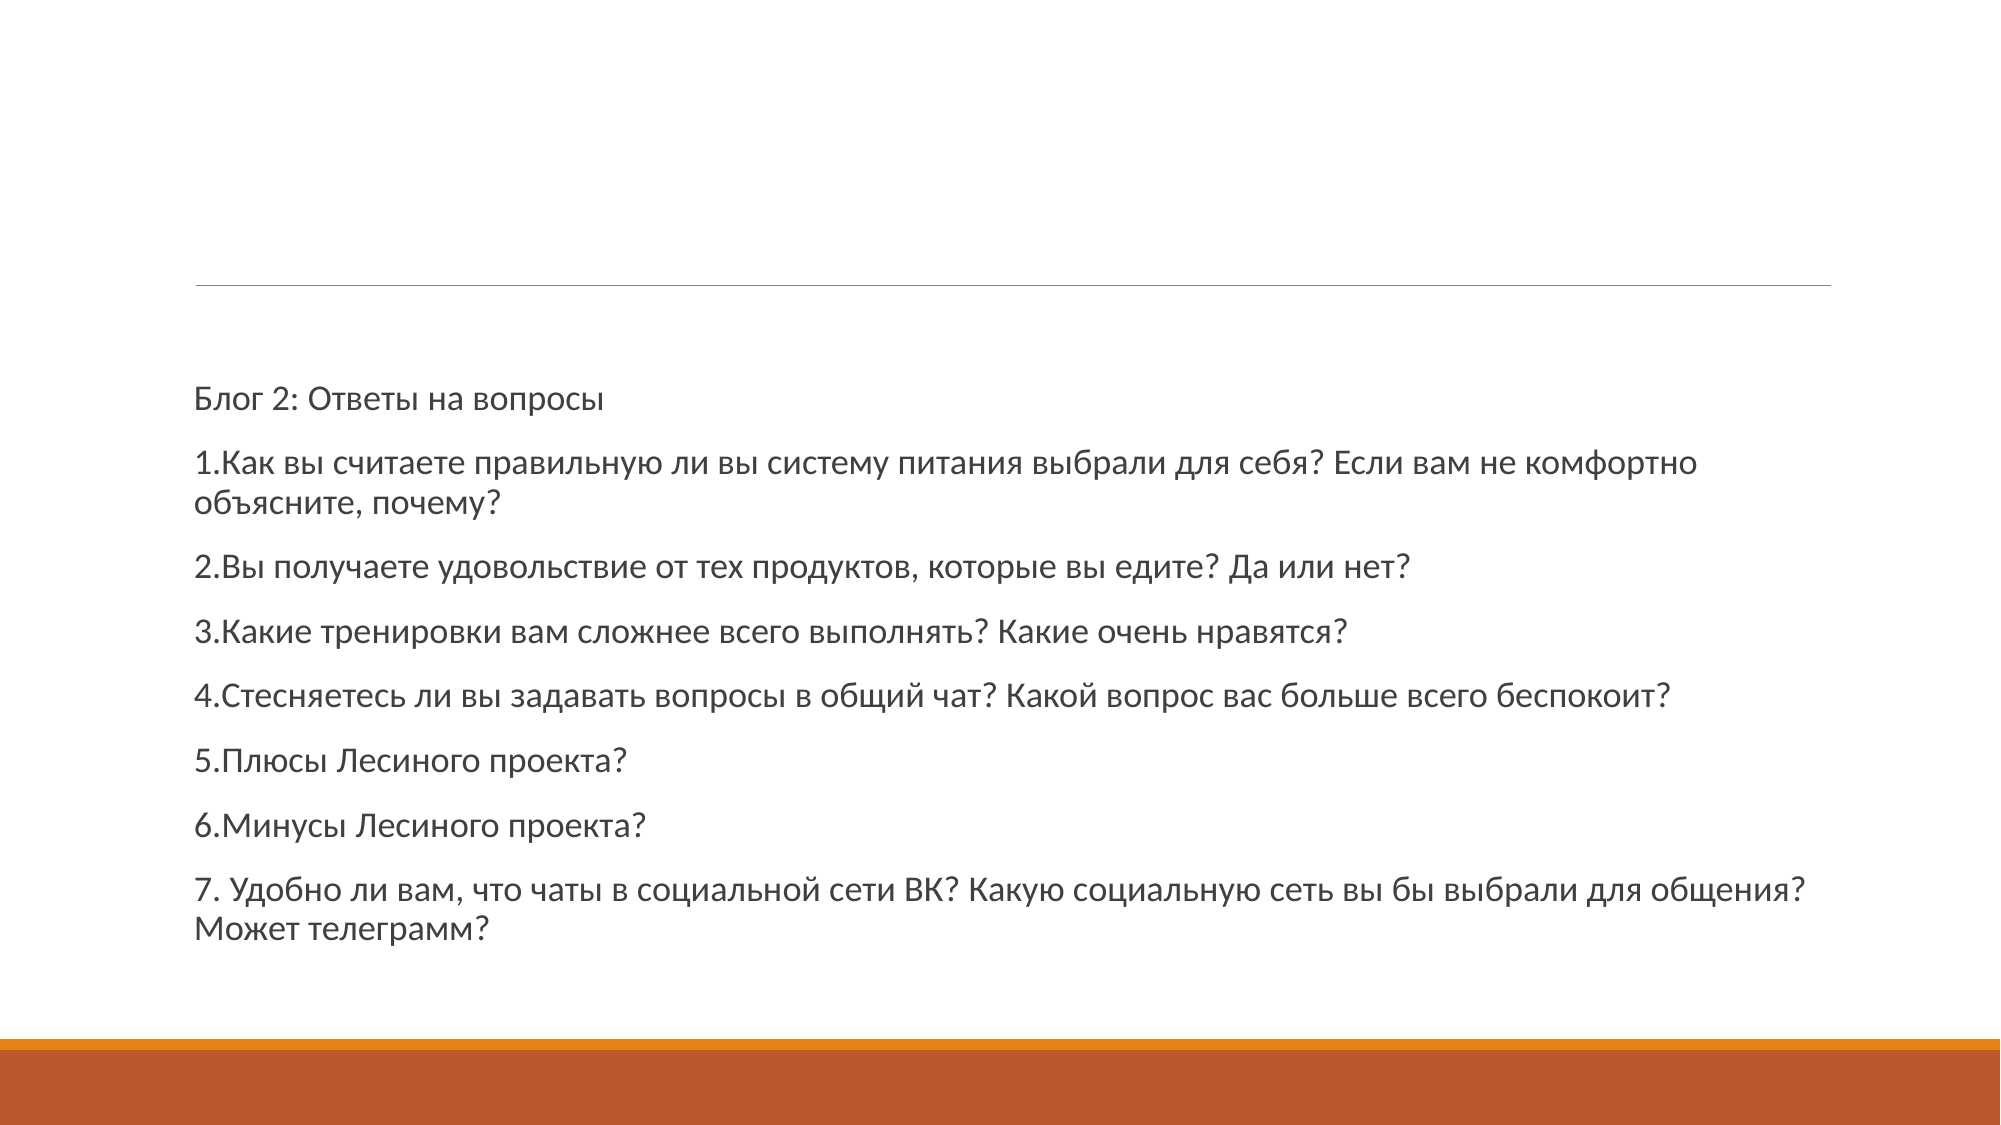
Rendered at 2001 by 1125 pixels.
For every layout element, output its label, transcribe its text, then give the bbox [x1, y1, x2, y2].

list Блог 2: Ответы на вопросы 1.Как вы считаете правильную ли вы систему питания выбрали для себя? Если вам не комфортно объясните, почему? 2.Вы получаете удовольствие от тех продуктов, которые вы едите? Да или нет? 3.Какие тренировки вам сложнее всего выполнять? Какие очень нравятся? 4.Стесняетесь ли вы задавать вопросы в общий чат? Какой вопрос вас больше всего беспокоит? 5.Плюсы Лесиного проекта? 6.Минусы Лесиного проекта? 7. Удобно ли вам, что чаты в социальной сети ВК? Какую социальную сеть вы бы выбрали для общения? Может телеграмм? [180, 302, 1830, 963]
